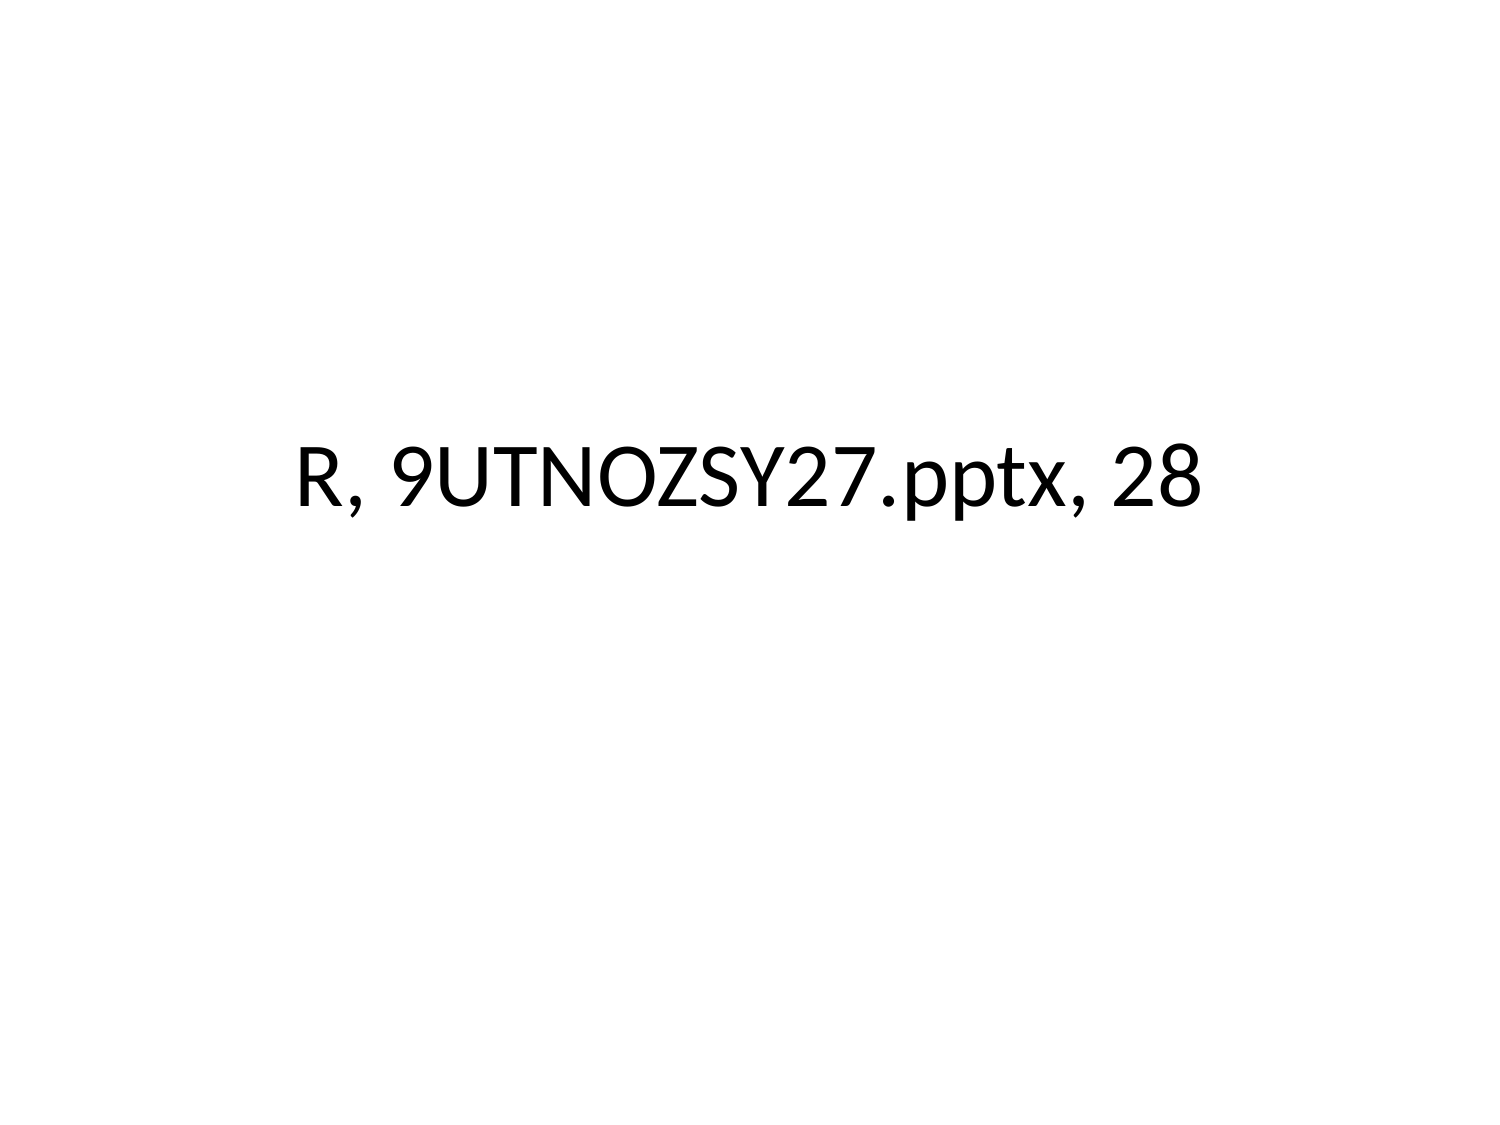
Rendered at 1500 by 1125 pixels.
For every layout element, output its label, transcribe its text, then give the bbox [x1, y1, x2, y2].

title R, 9UTNOZSY27.pptx, 28 [112, 349, 1388, 591]
